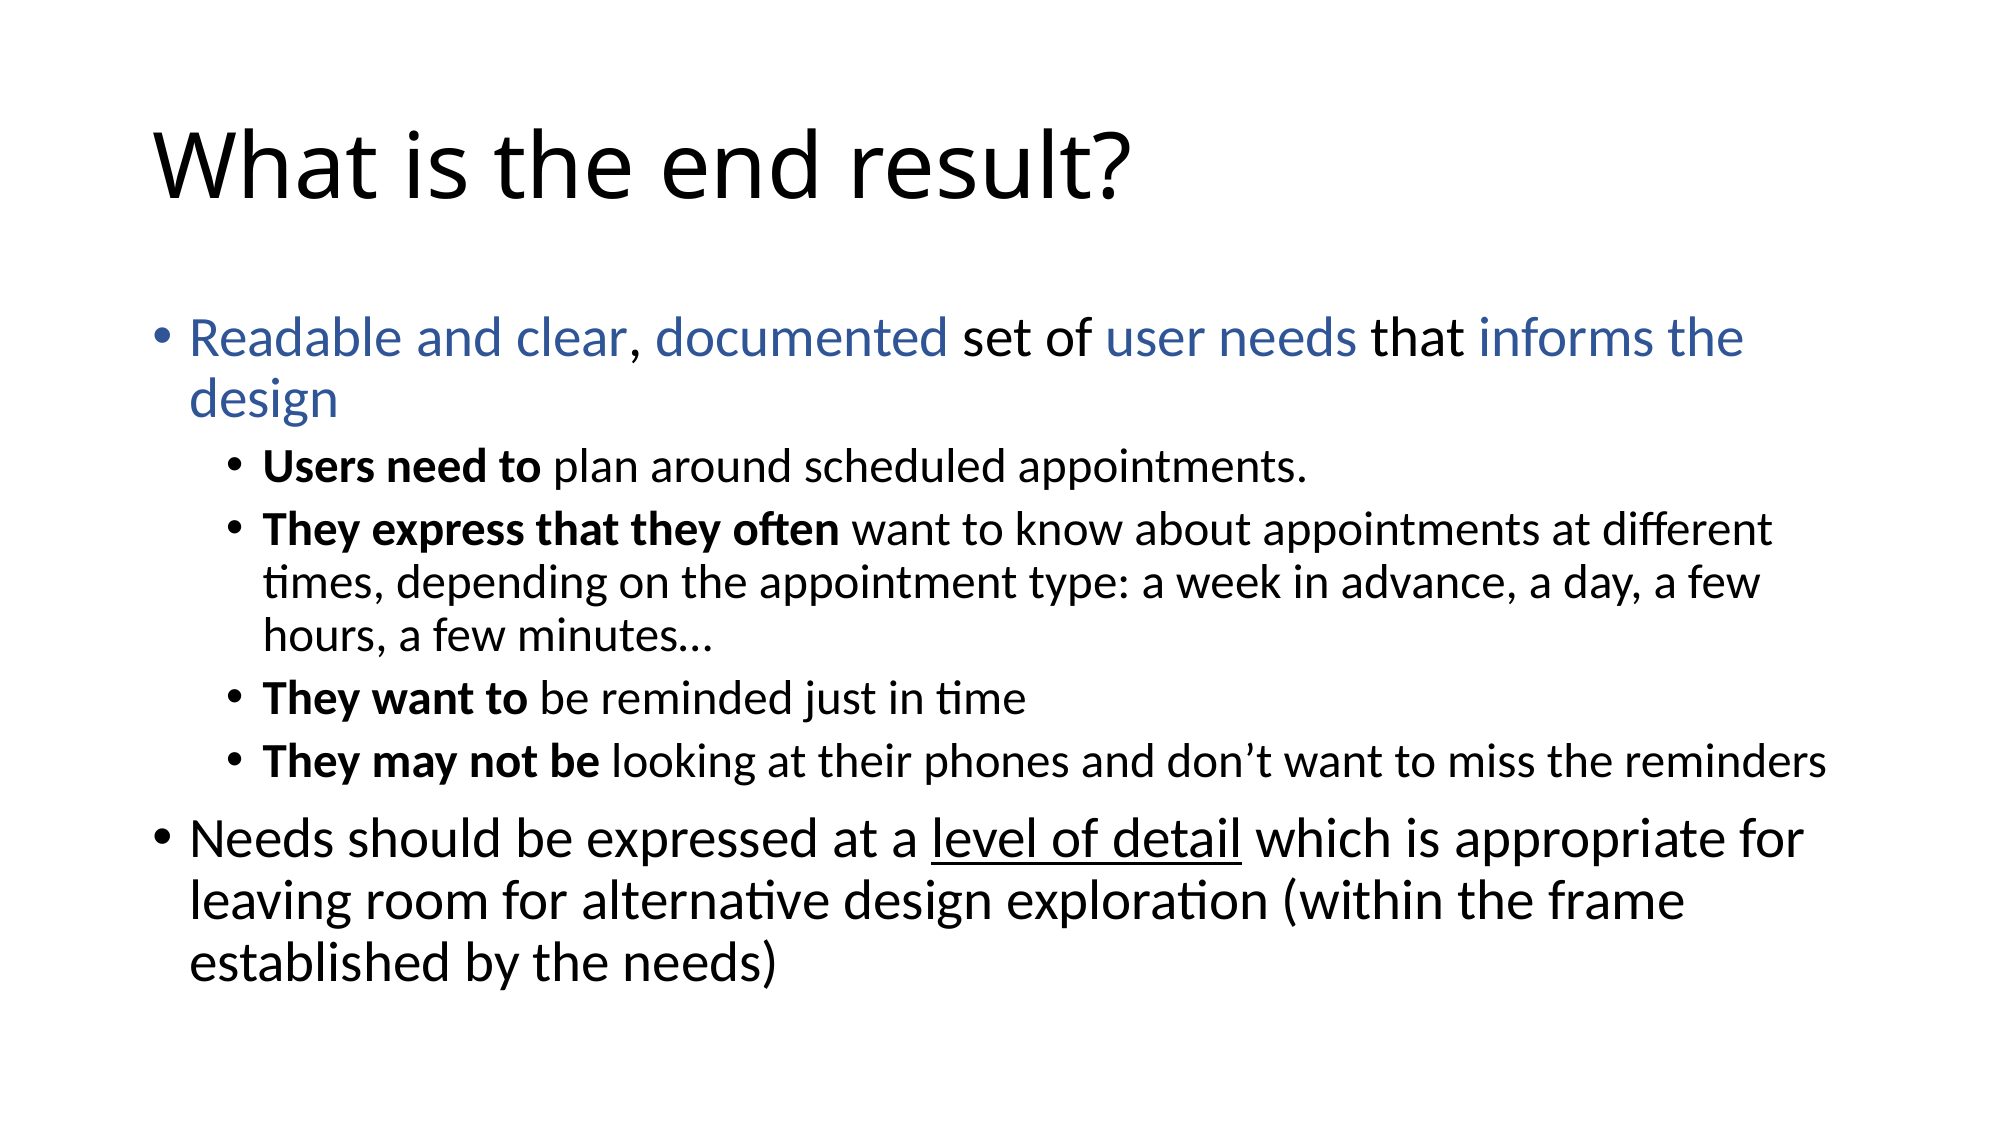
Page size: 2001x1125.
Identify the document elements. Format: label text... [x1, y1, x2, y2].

list Readable and clear, documented set of user needs that informs the design Users need to plan around scheduled appointments. They express that they often want to know about appointments at different times, depending on the appointment type: a week in advance, a day, a few hours, a few minutes… They want to be reminded just in time They may not be looking at their phones and don’t want to miss the reminders Needs should be expressed at a level of detail which is appropriate for leaving room for alternative design exploration (within the frame established by the needs) [137, 299, 1863, 1014]
title What is the end result? [137, 59, 1863, 278]
